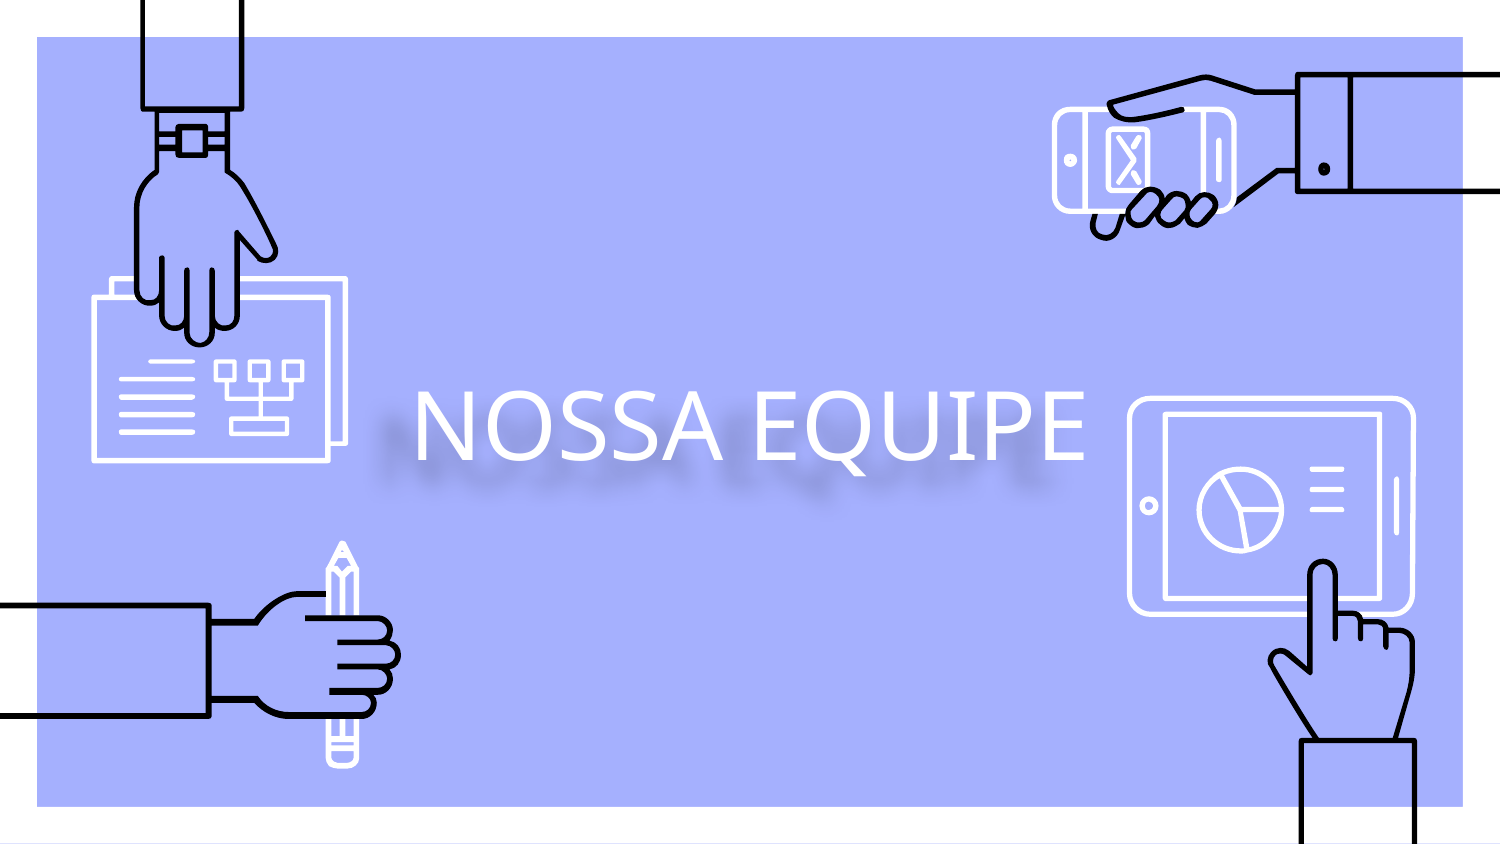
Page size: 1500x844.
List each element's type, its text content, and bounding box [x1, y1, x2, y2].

title NOSSA EQUIPE [348, 326, 1152, 517]
